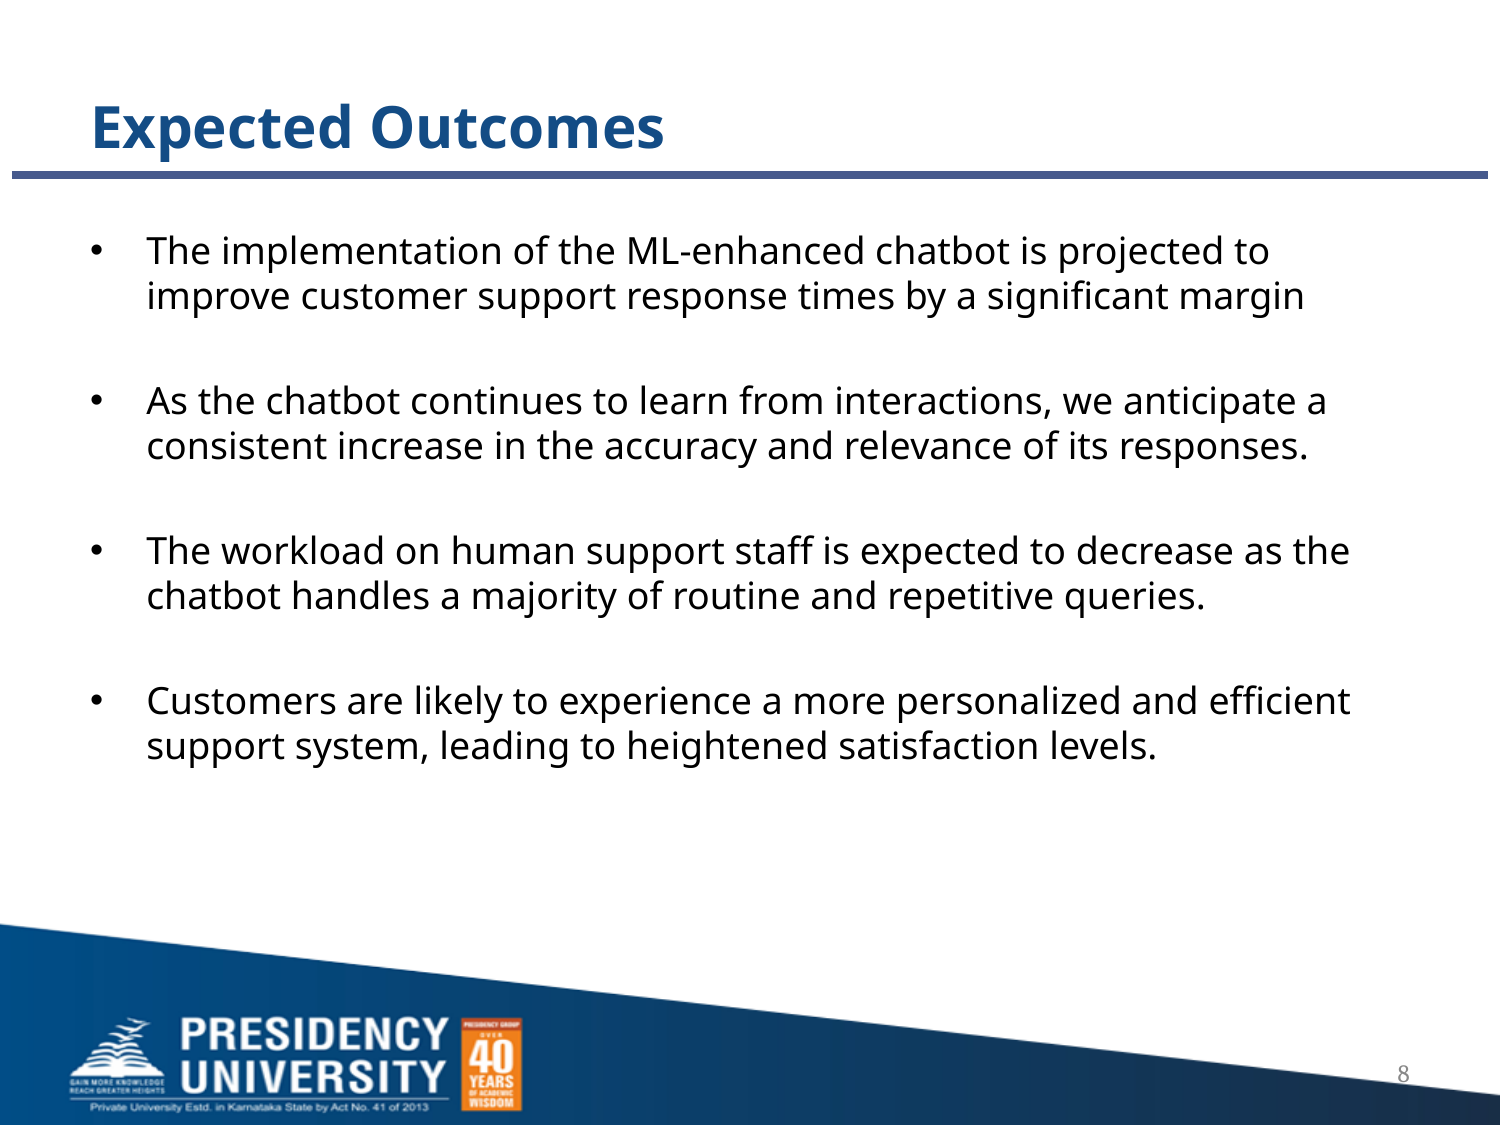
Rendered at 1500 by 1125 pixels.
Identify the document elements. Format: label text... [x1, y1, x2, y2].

picture [0, 921, 1500, 1125]
slide_number 8 [1074, 1042, 1425, 1103]
list The implementation of the ML-enhanced chatbot is projected to improve customer support response times by a significant margin As the chatbot continues to learn from interactions, we anticipate a consistent increase in the accuracy and relevance of its responses. The workload on human support staff is expected to decrease as the chatbot handles a majority of routine and repetitive queries. Customers are likely to experience a more personalized and efficient support system, leading to heightened satisfaction levels. [75, 219, 1426, 925]
title Expected Outcomes [75, 50, 1425, 168]
